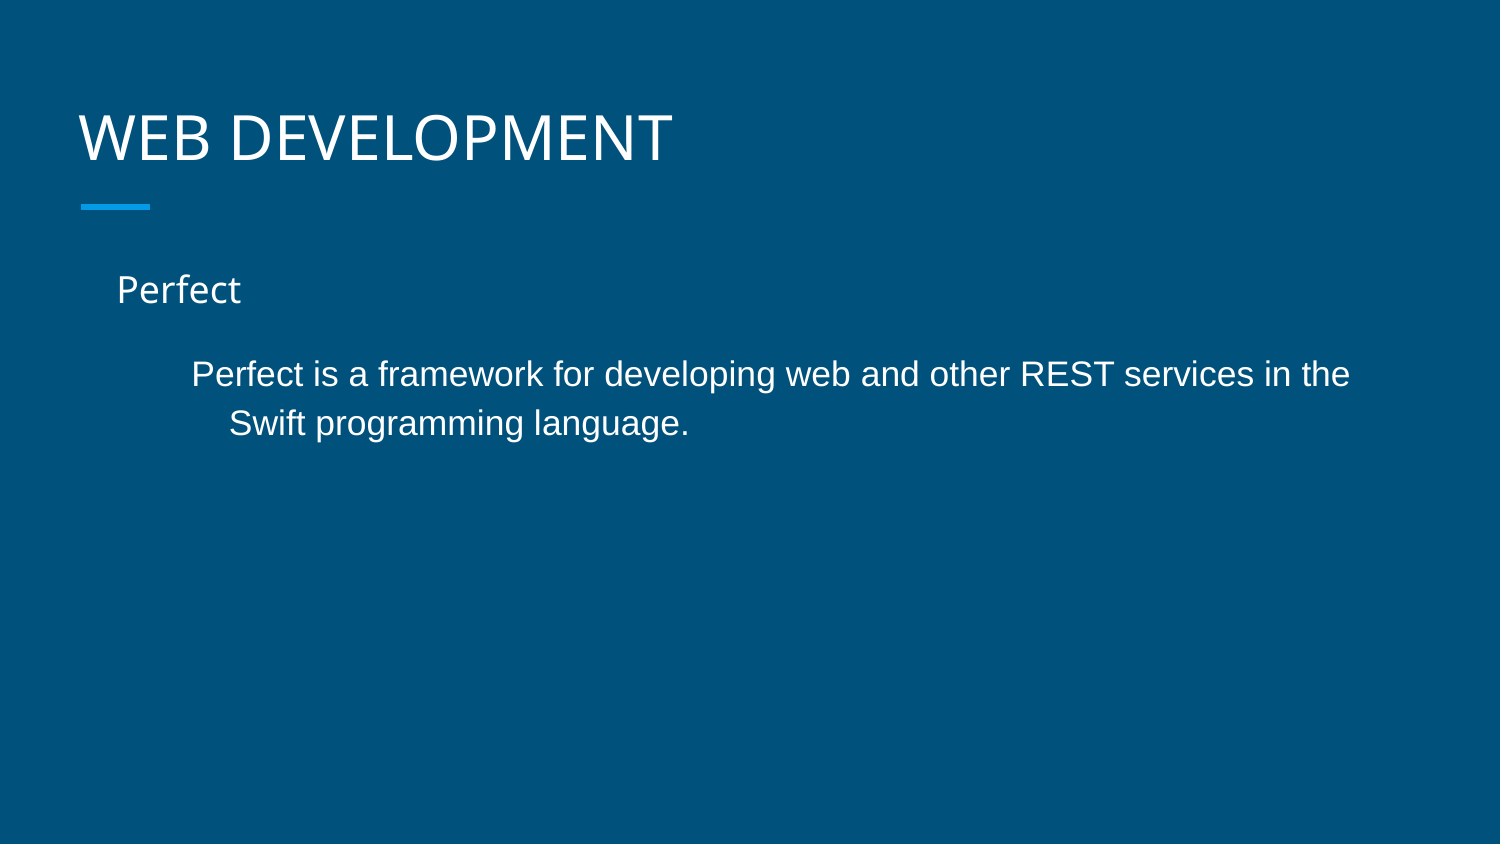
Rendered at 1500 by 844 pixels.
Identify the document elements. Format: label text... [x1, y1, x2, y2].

title WEB DEVELOPMENT [63, 75, 1437, 188]
list Perfect Perfect is a framework for developing web and other REST services in the Swift programming language. [63, 244, 1437, 750]
